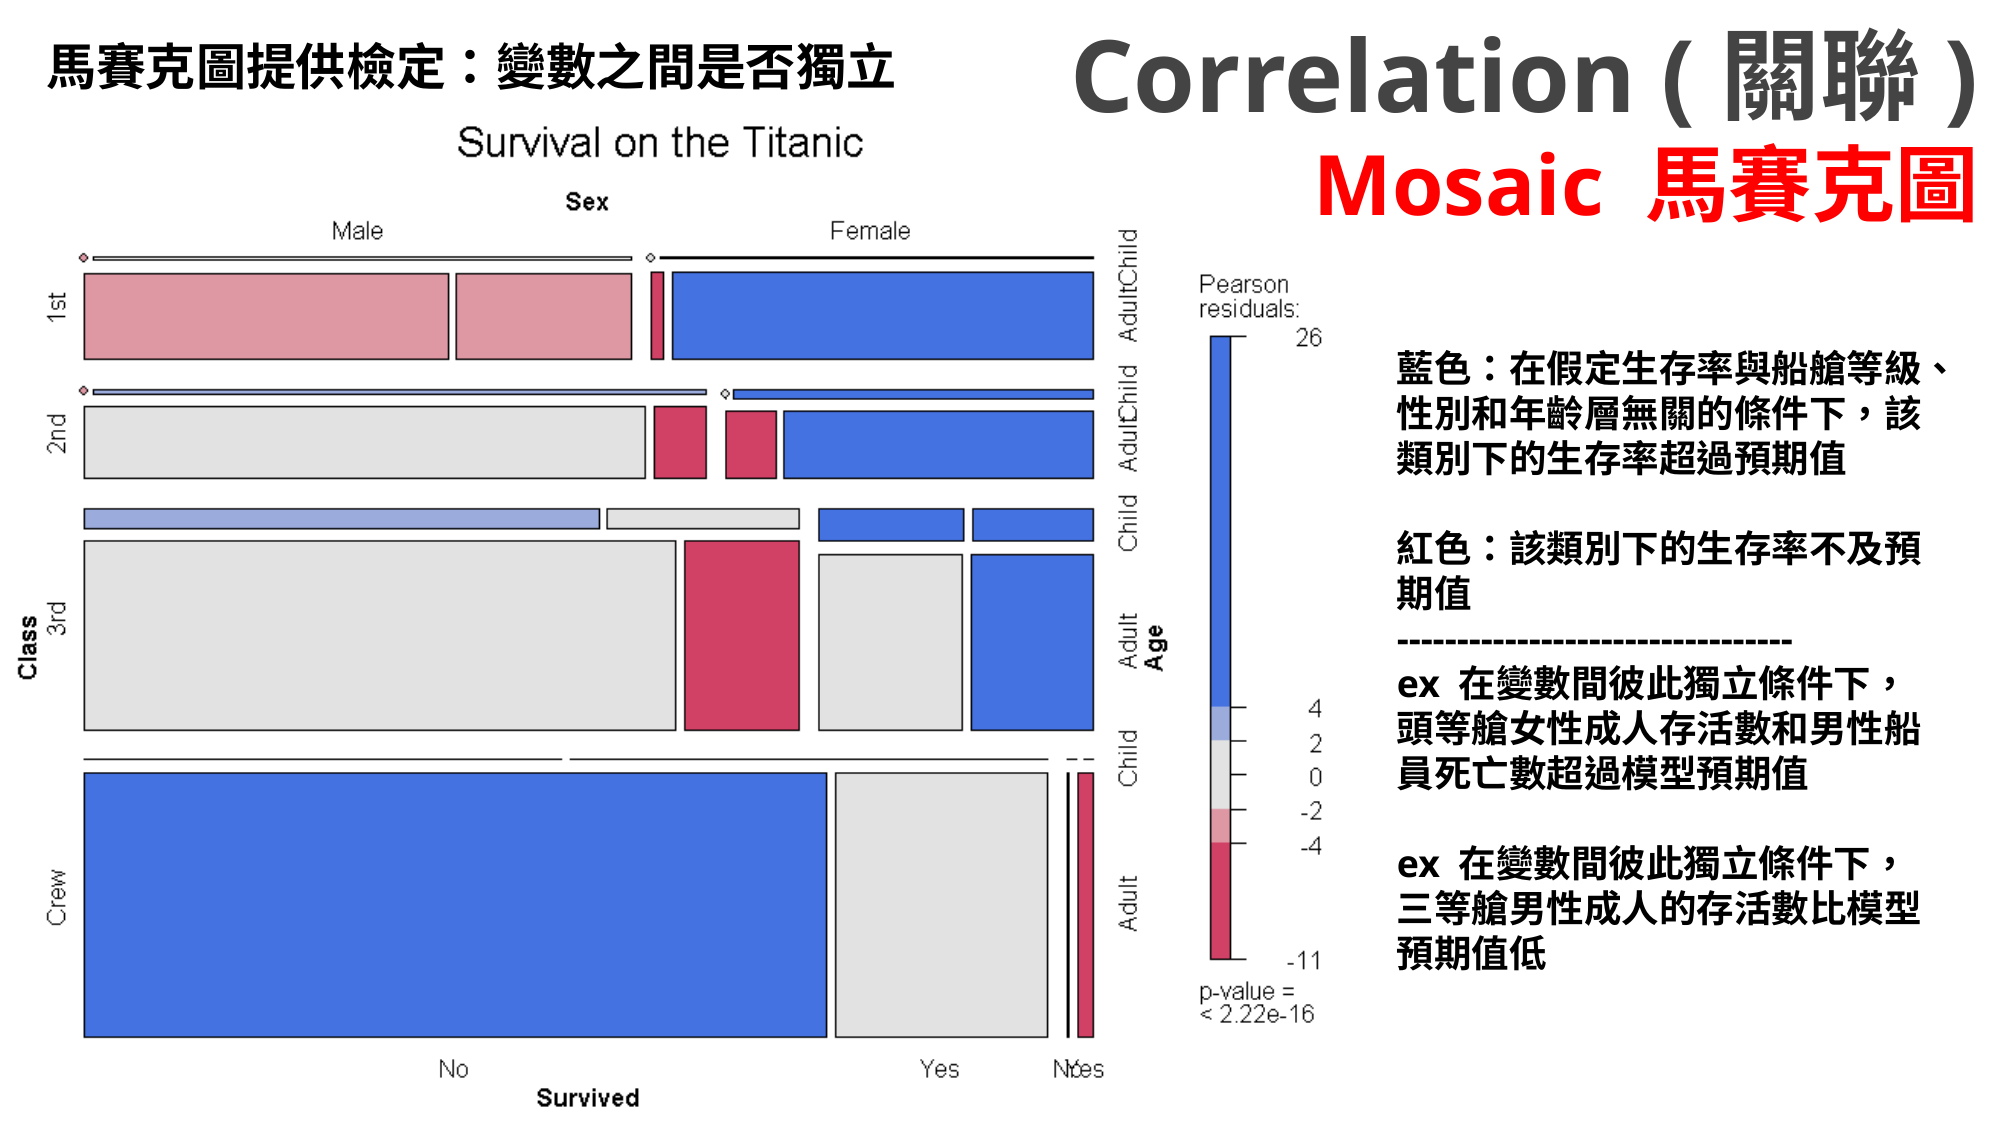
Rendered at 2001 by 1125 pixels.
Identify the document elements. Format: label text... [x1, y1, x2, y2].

text_box 馬賽克圖提供檢定：變數之間是否獨立 [31, 28, 911, 103]
text_box Correlation (關聯) Mosaic 馬賽克圖 [993, 5, 1994, 240]
picture [0, 116, 1326, 1113]
text_box 藍色：在假定生存率與船艙等級、性別和年齡層無關的條件下，該類別下的生存率超過預期值 紅色：該類別下的生存率不及預期值 --------------------------------- ex 在變數間彼此獨立條件下，頭等艙女性成人存活數和男性船員死亡數超過模型預期值 ex 在變數間彼此獨立條件下，三等艙男性成人的存活數比模型預期值低 [1382, 337, 1956, 1028]
